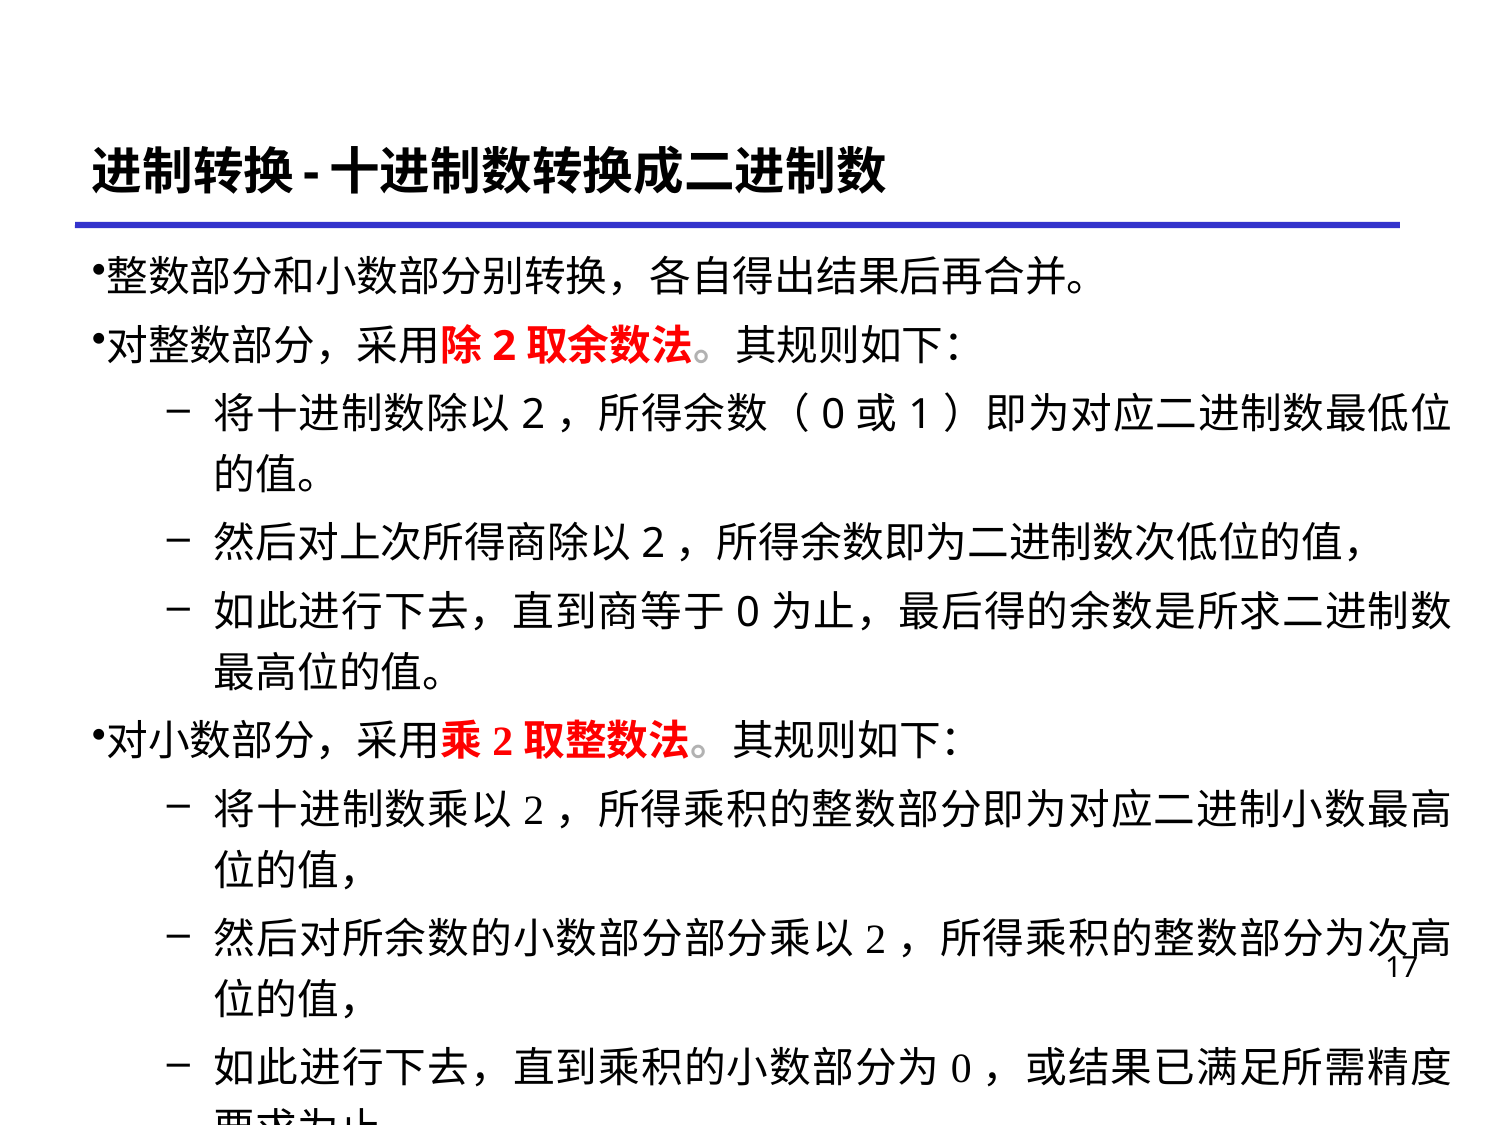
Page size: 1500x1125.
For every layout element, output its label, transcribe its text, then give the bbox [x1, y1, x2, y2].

title 进制转换-十进制数转换成二进制数 [76, 101, 1468, 208]
list 整数部分和小数部分别转换，各自得出结果后再合并。 对整数部分，采用除2取余数法。其规则如下： 将十进制数除以2，所得余数（0或1）即为对应二进制数最低位的值。 然后对上次所得商除以2，所得余数即为二进制数次低位的值， 如此进行下去，直到商等于0为止，最后得的余数是所求二进制数最高位的值。 对小数部分，采用乘2取整数法。其规则如下： 将十进制数乘以2，所得乘积的整数部分即为对应二进制小数最高位的值， 然后对所余数的小数部分部分乘以2，所得乘积的整数部分为次高位的值， 如此进行下去，直到乘积的小数部分为0，或结果已满足所需精度要求为止。 [76, 231, 1468, 1094]
slide_number 17 [1333, 940, 1434, 1027]
